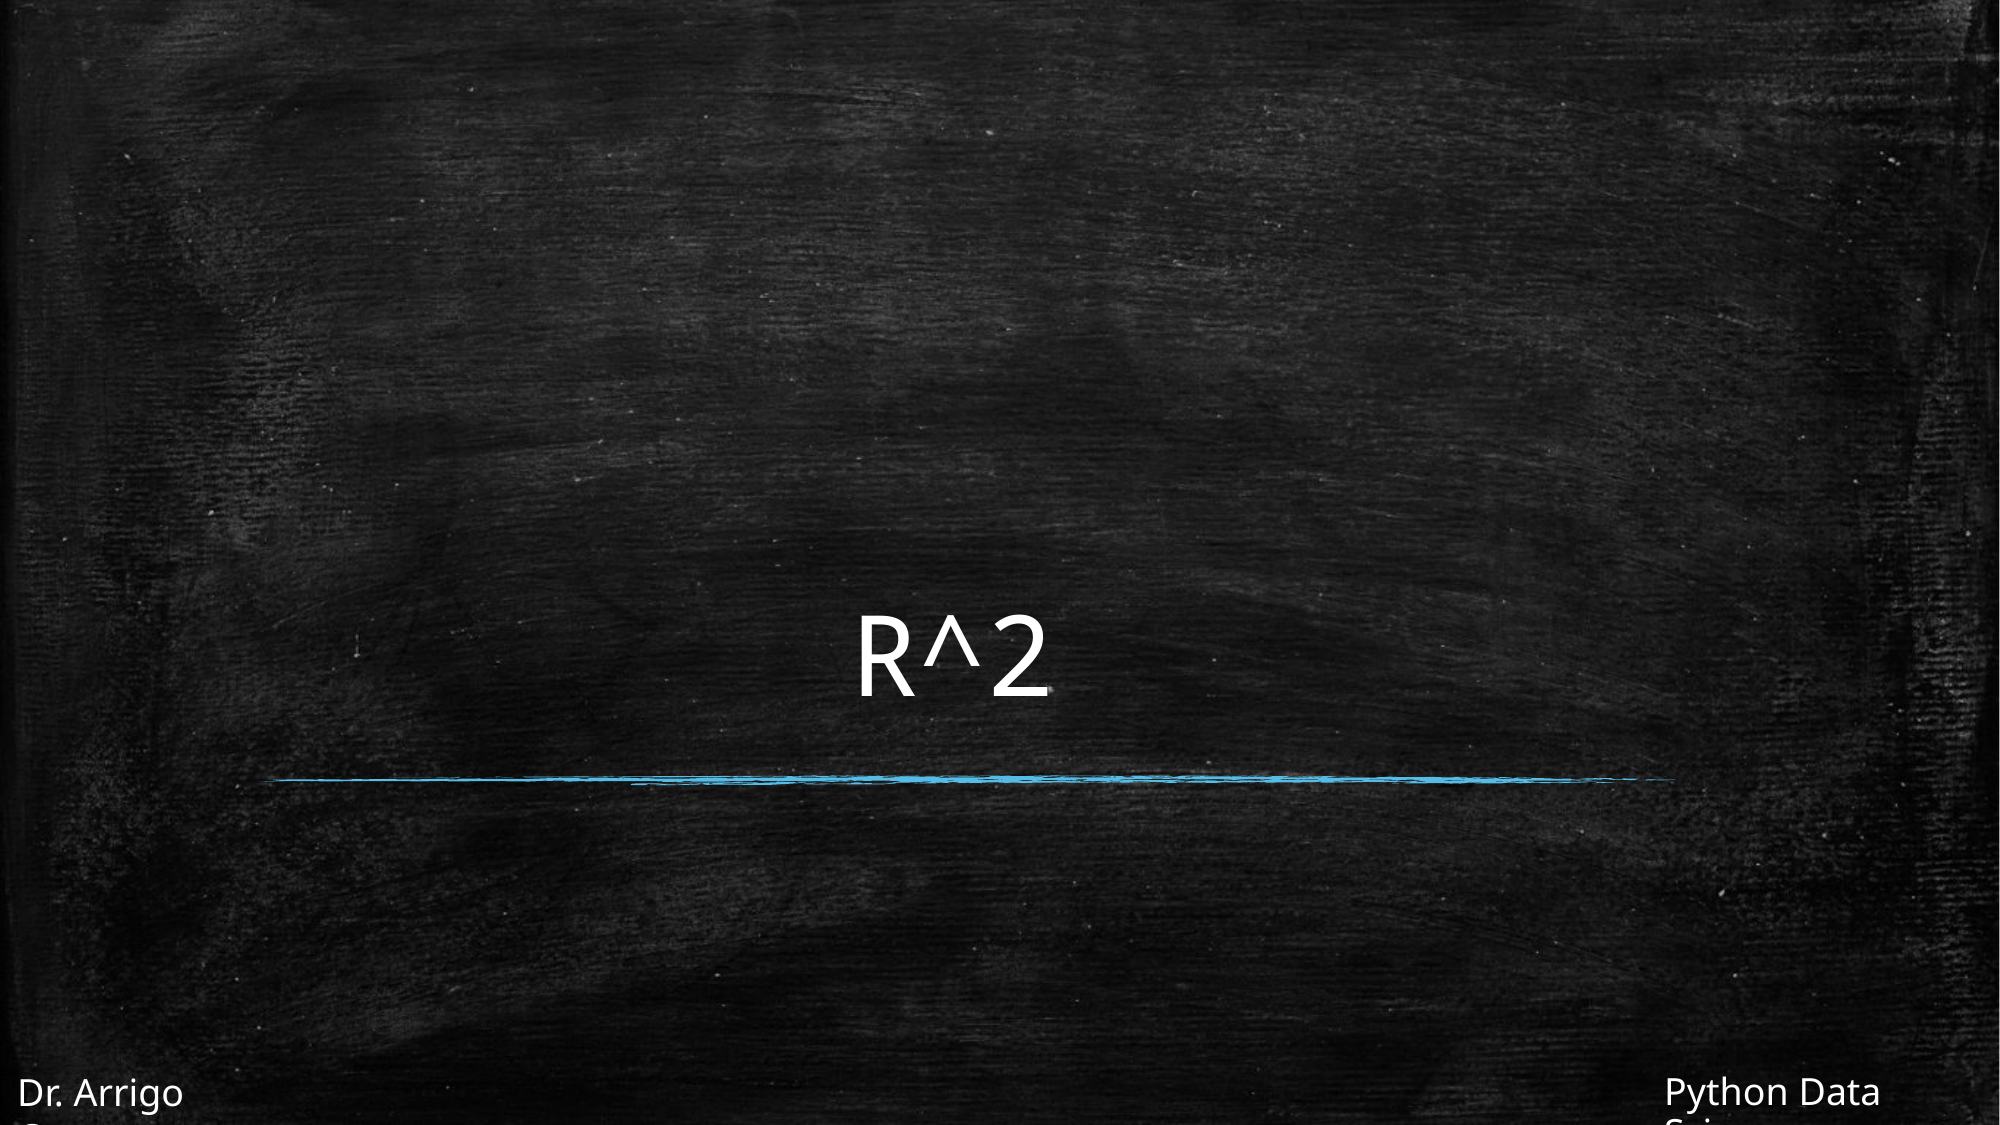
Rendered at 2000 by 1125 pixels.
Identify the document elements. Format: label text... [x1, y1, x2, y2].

title R^2 [149, 314, 1756, 728]
